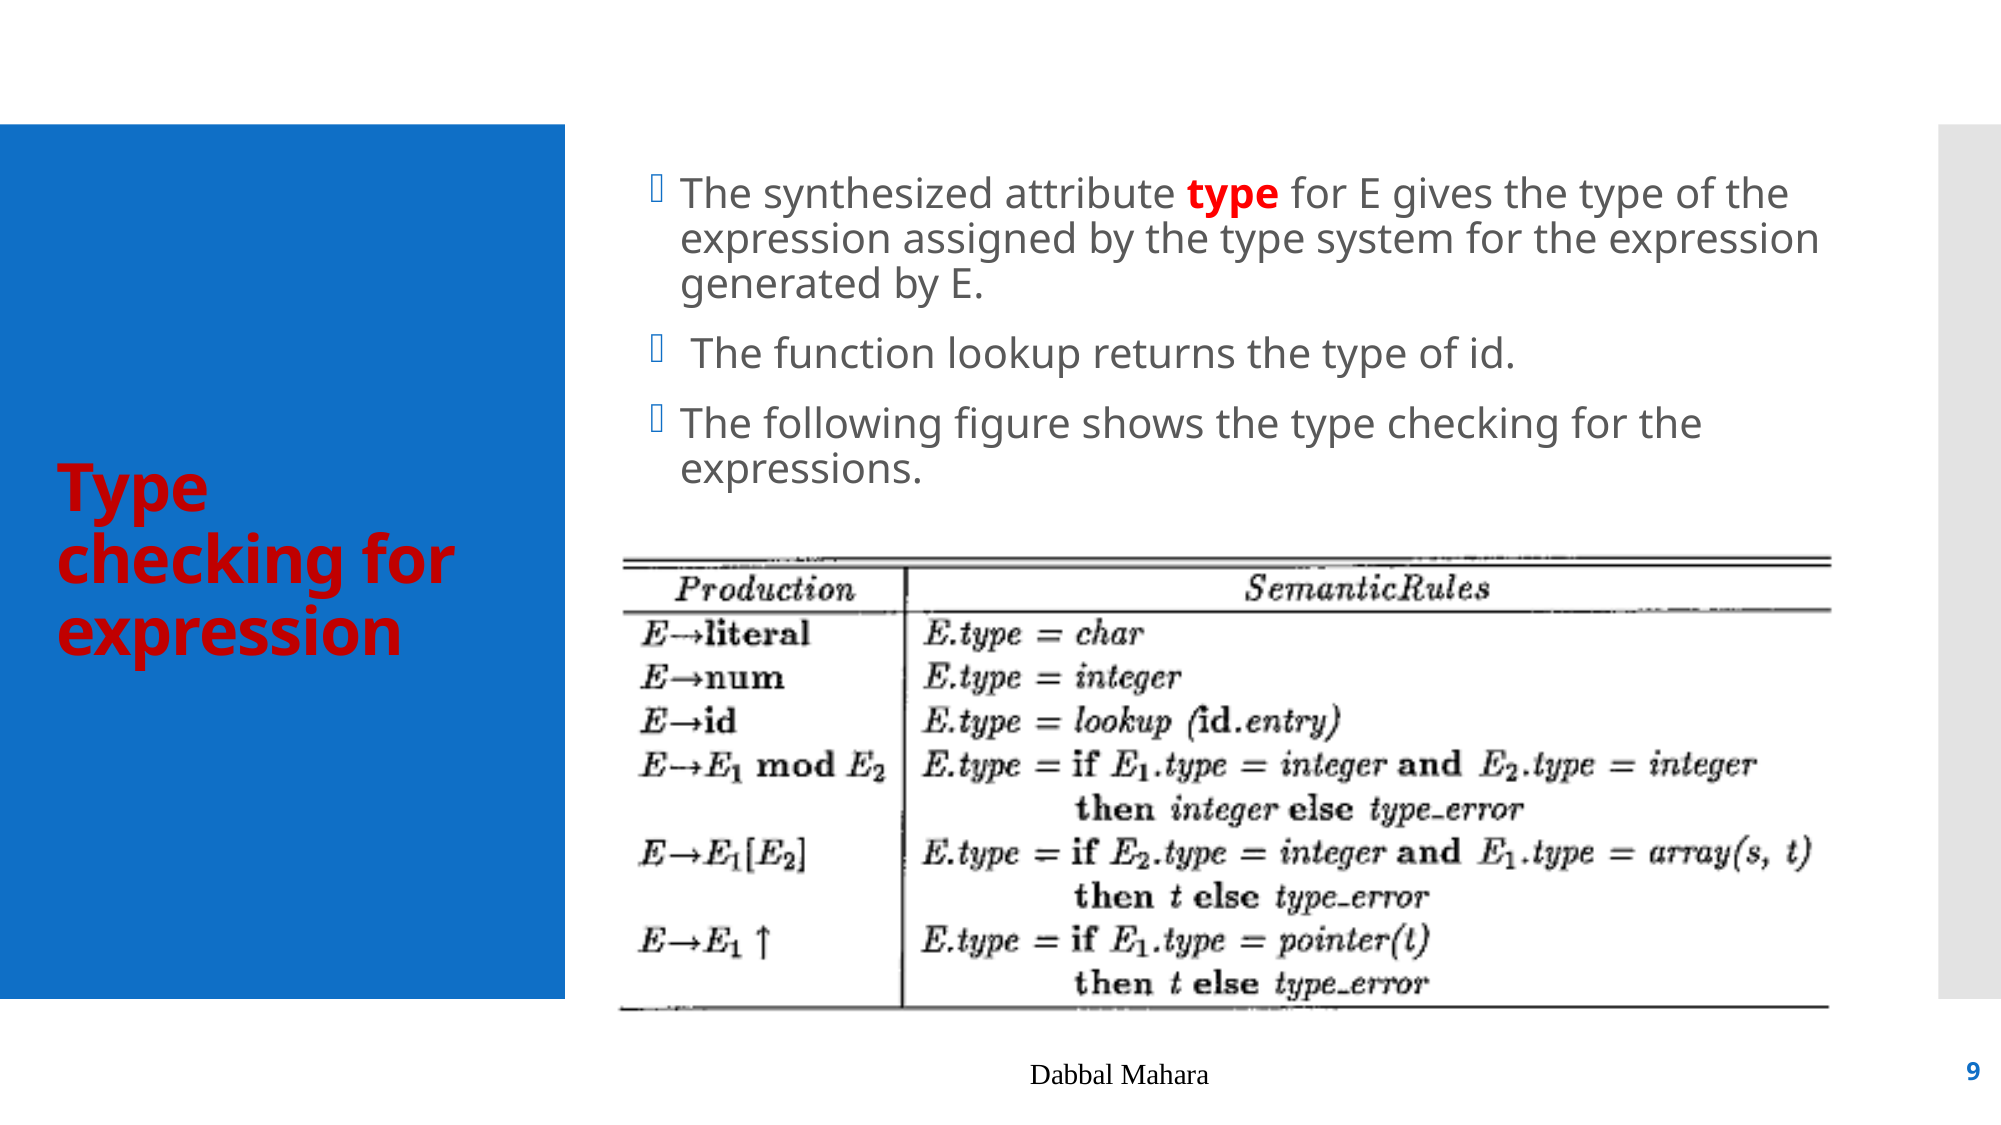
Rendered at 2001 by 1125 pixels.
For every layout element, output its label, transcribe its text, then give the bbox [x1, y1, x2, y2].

picture [604, 521, 1843, 1026]
title Type checking for expression [41, 184, 525, 940]
slide_number 9 [1744, 1042, 1996, 1103]
list The synthesized attribute type for E gives the type of the expression assigned by the type system for the expression generated by E. The function lookup returns the type of id. The following figure shows the type checking for the expressions. [634, 81, 1902, 653]
footer Dabbal Mahara [634, 1042, 1605, 1103]
